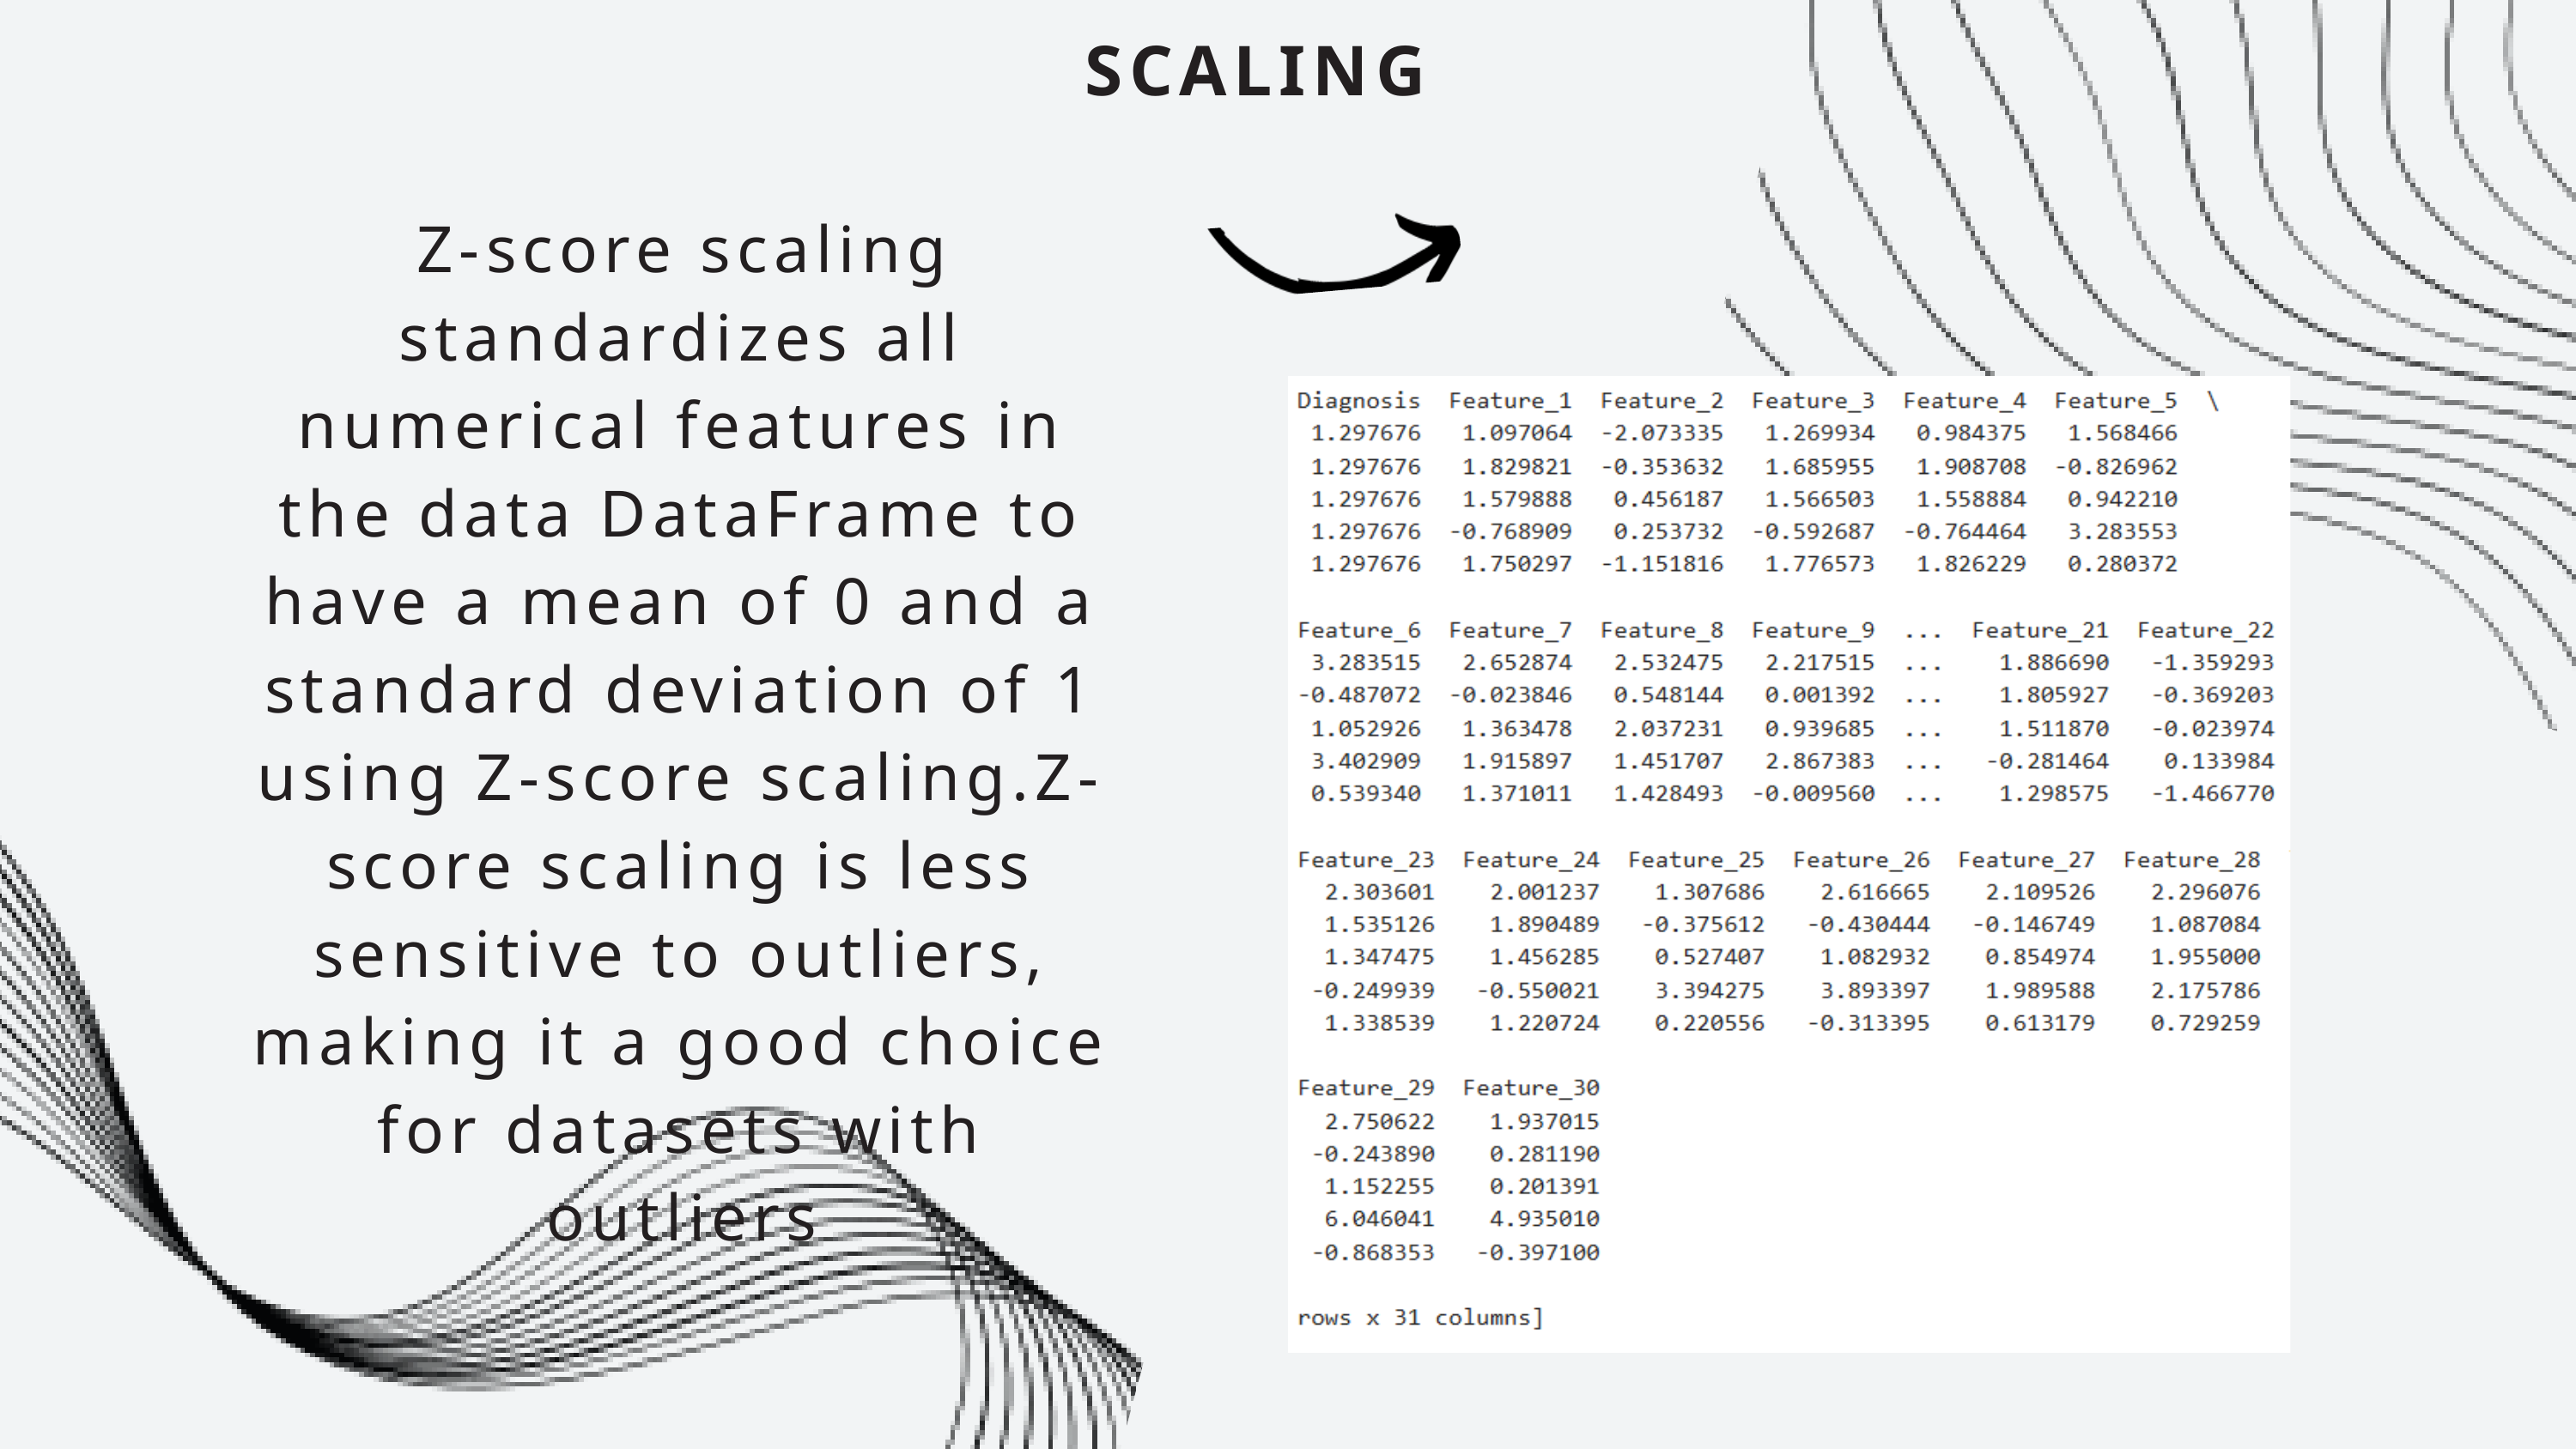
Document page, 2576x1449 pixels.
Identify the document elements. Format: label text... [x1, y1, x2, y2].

text_box [1704, 0, 2576, 737]
text_box SCALING [1011, 15, 1500, 110]
text_box Z-score scaling standardizes all numerical features in the data DataFrame to have a mean of 0 and a standard deviation of 1 using Z-score scaling.Z-score scaling is less sensitive to outliers, making it a good choice for datasets with outliers [230, 197, 1133, 1254]
text_box [1288, 376, 2291, 1354]
text_box [1200, 207, 1464, 302]
text_box [0, 791, 1210, 1449]
